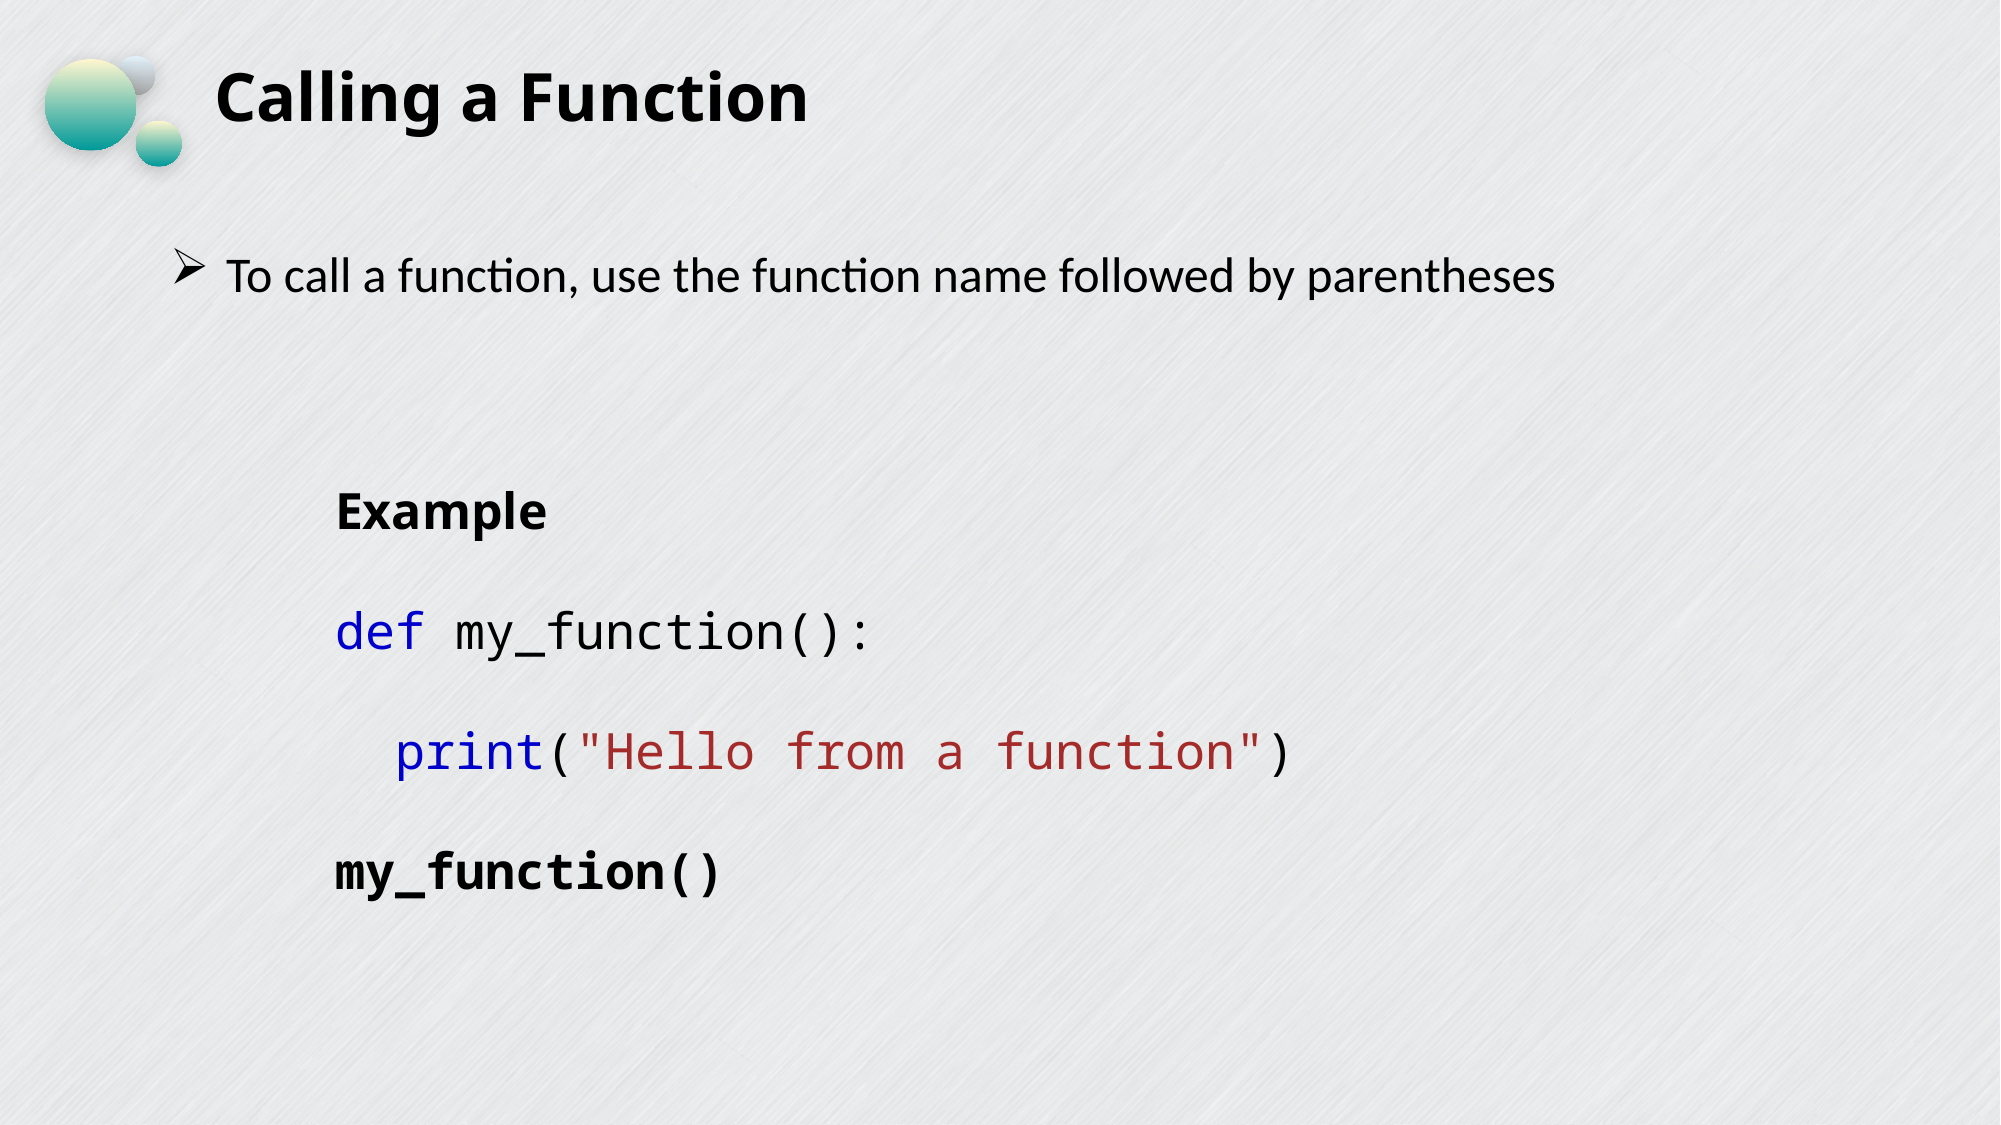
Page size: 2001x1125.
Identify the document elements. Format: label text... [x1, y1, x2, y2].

text_box Example def my_function(): print("Hello from a function") my_function() [320, 472, 1726, 908]
text_box To call a function, use the function name followed by parentheses [165, 208, 1835, 307]
title Calling a Function [199, 55, 1765, 144]
